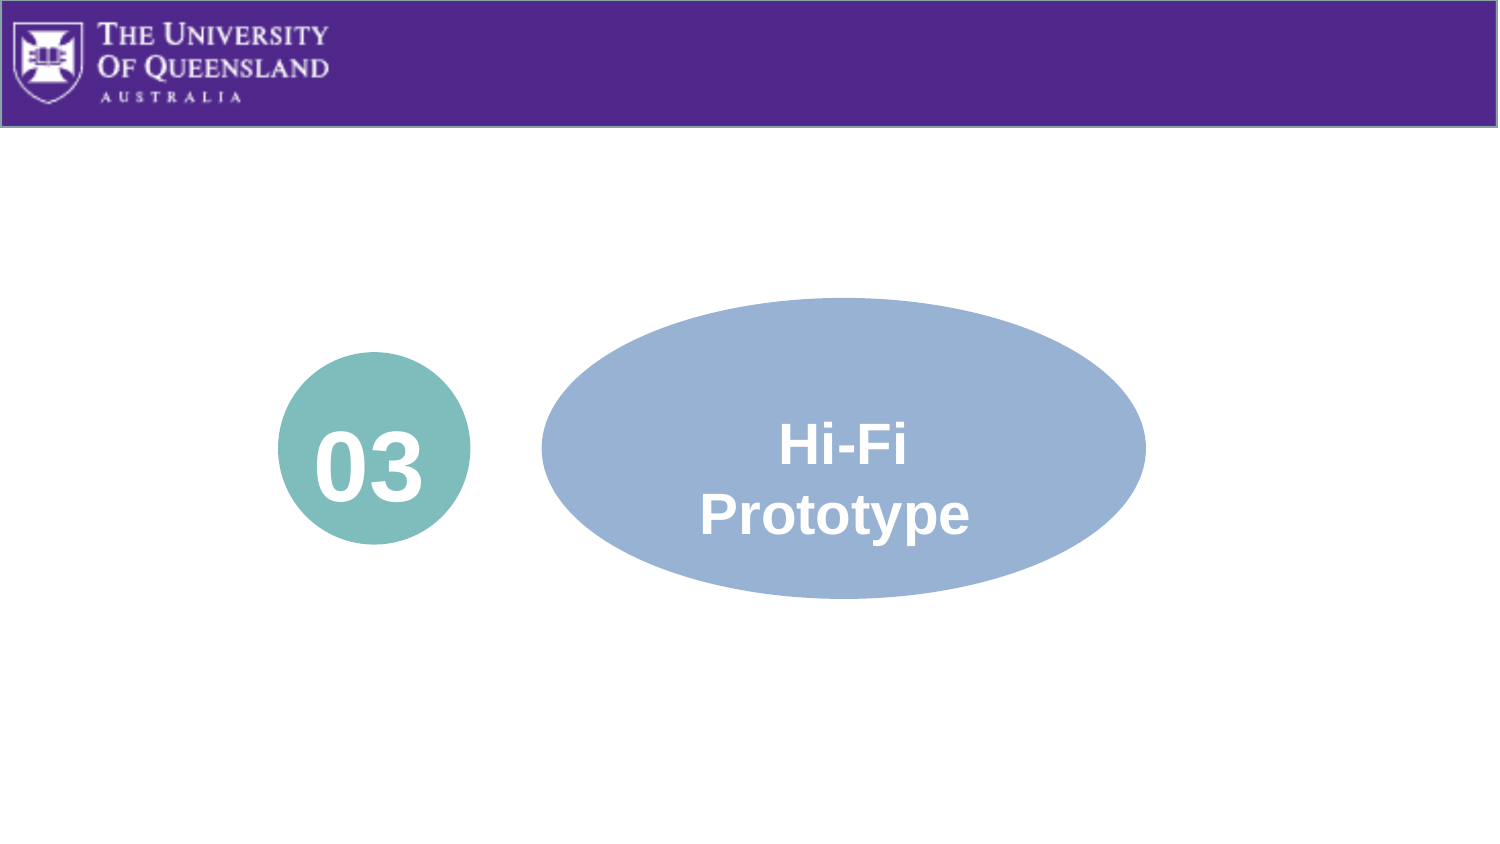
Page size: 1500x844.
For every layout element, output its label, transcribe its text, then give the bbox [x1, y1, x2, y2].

text_box [293, 501, 455, 545]
picture [0, 0, 1500, 129]
text_box Hi-Fi Prototype [560, 297, 1146, 599]
text_box [293, 352, 455, 396]
text_box [906, 449, 1009, 545]
text_box 03 [126, 396, 613, 501]
